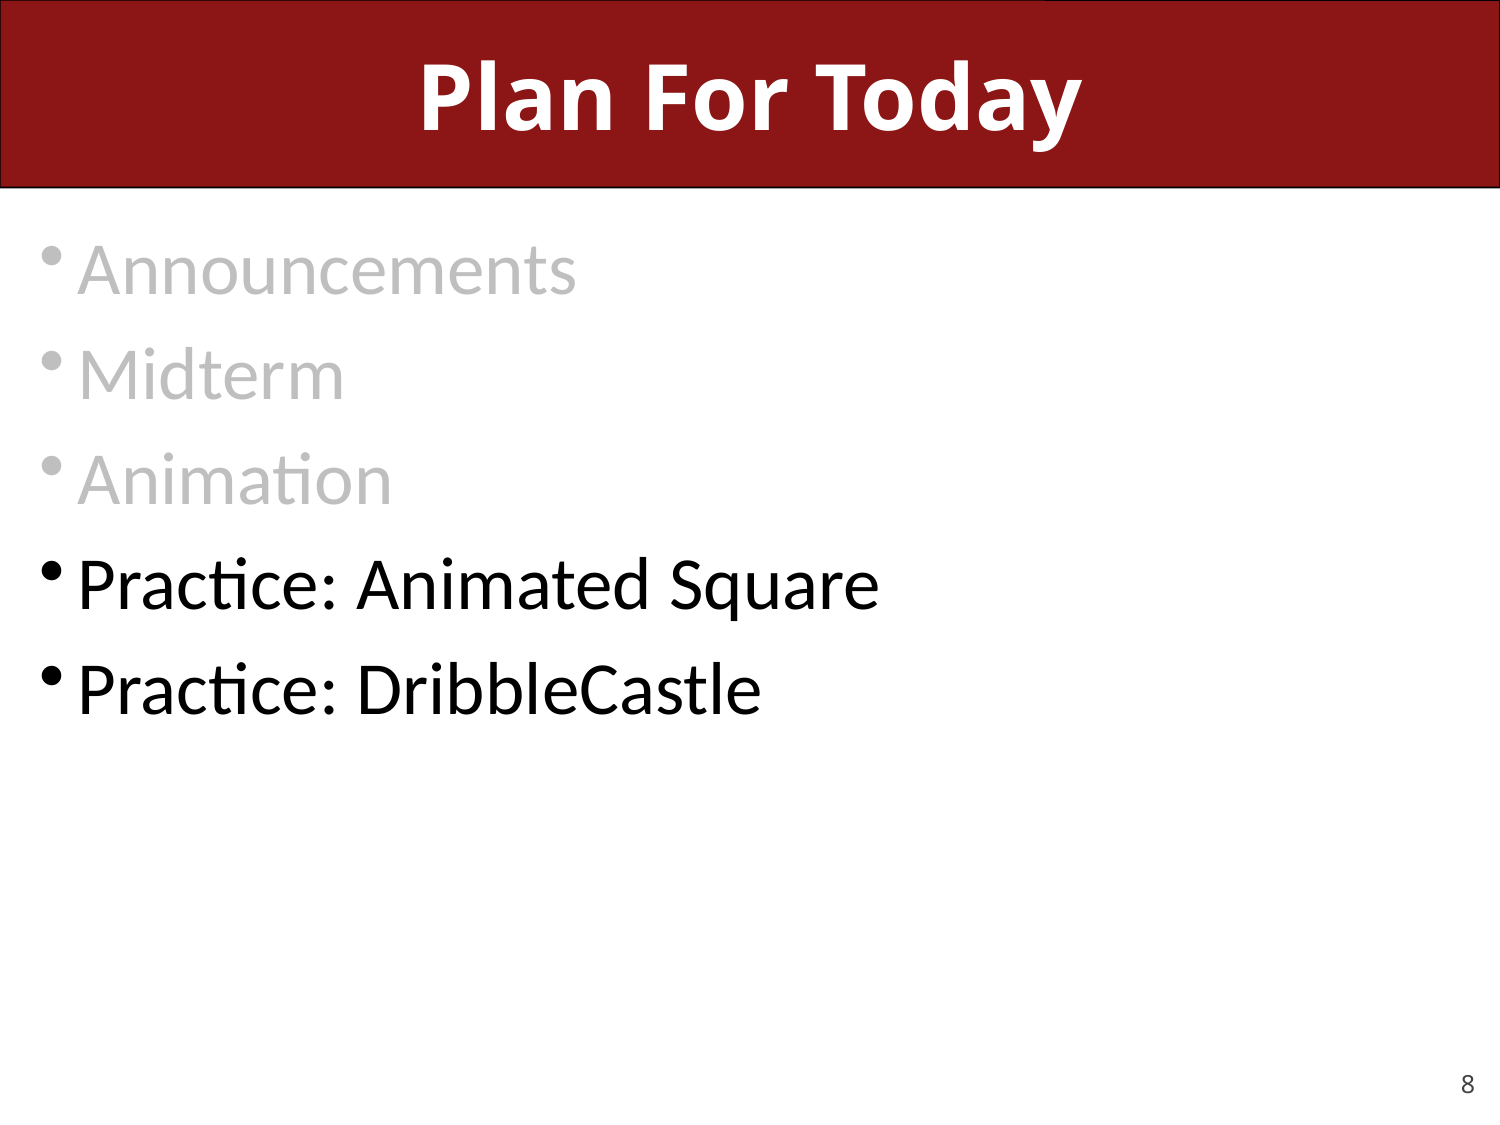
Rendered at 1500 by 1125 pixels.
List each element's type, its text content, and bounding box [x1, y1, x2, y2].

list Announcements Midterm Animation Practice: Animated Square Practice: DribbleCastle [24, 212, 1475, 1063]
title Plan For Today [75, 0, 1425, 188]
